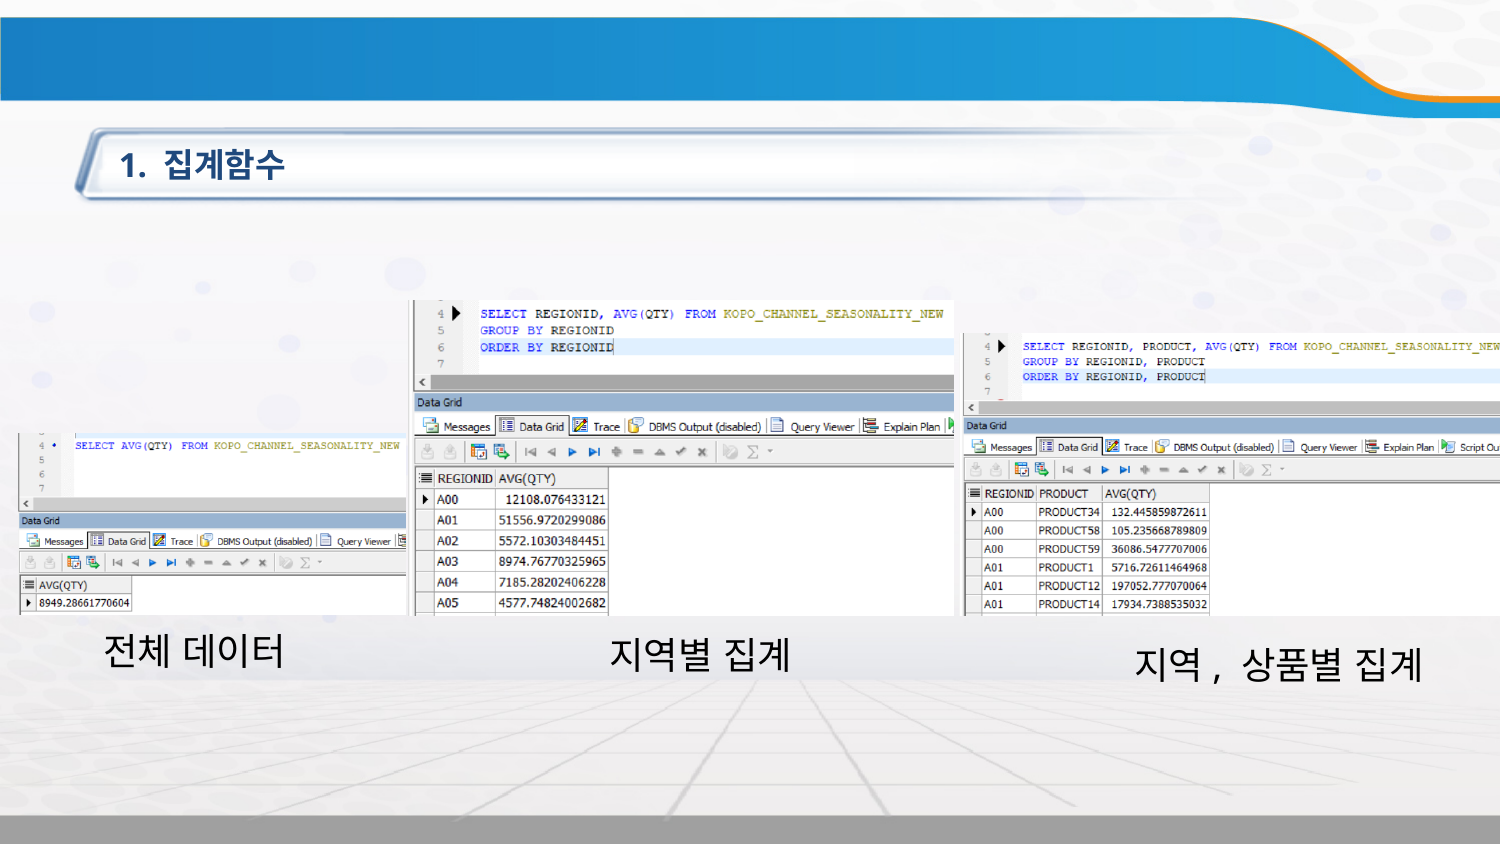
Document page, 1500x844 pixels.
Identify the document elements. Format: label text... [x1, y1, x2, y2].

text_box 2-1. 집계함수 [29, 0, 1175, 103]
picture [0, 0, 1500, 844]
text_box 지역별 집계 [594, 624, 808, 685]
text_box 전체 데이터 [88, 623, 302, 681]
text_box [74, 126, 1289, 208]
text_box 지역, 상품별 집계 [1119, 634, 1439, 695]
